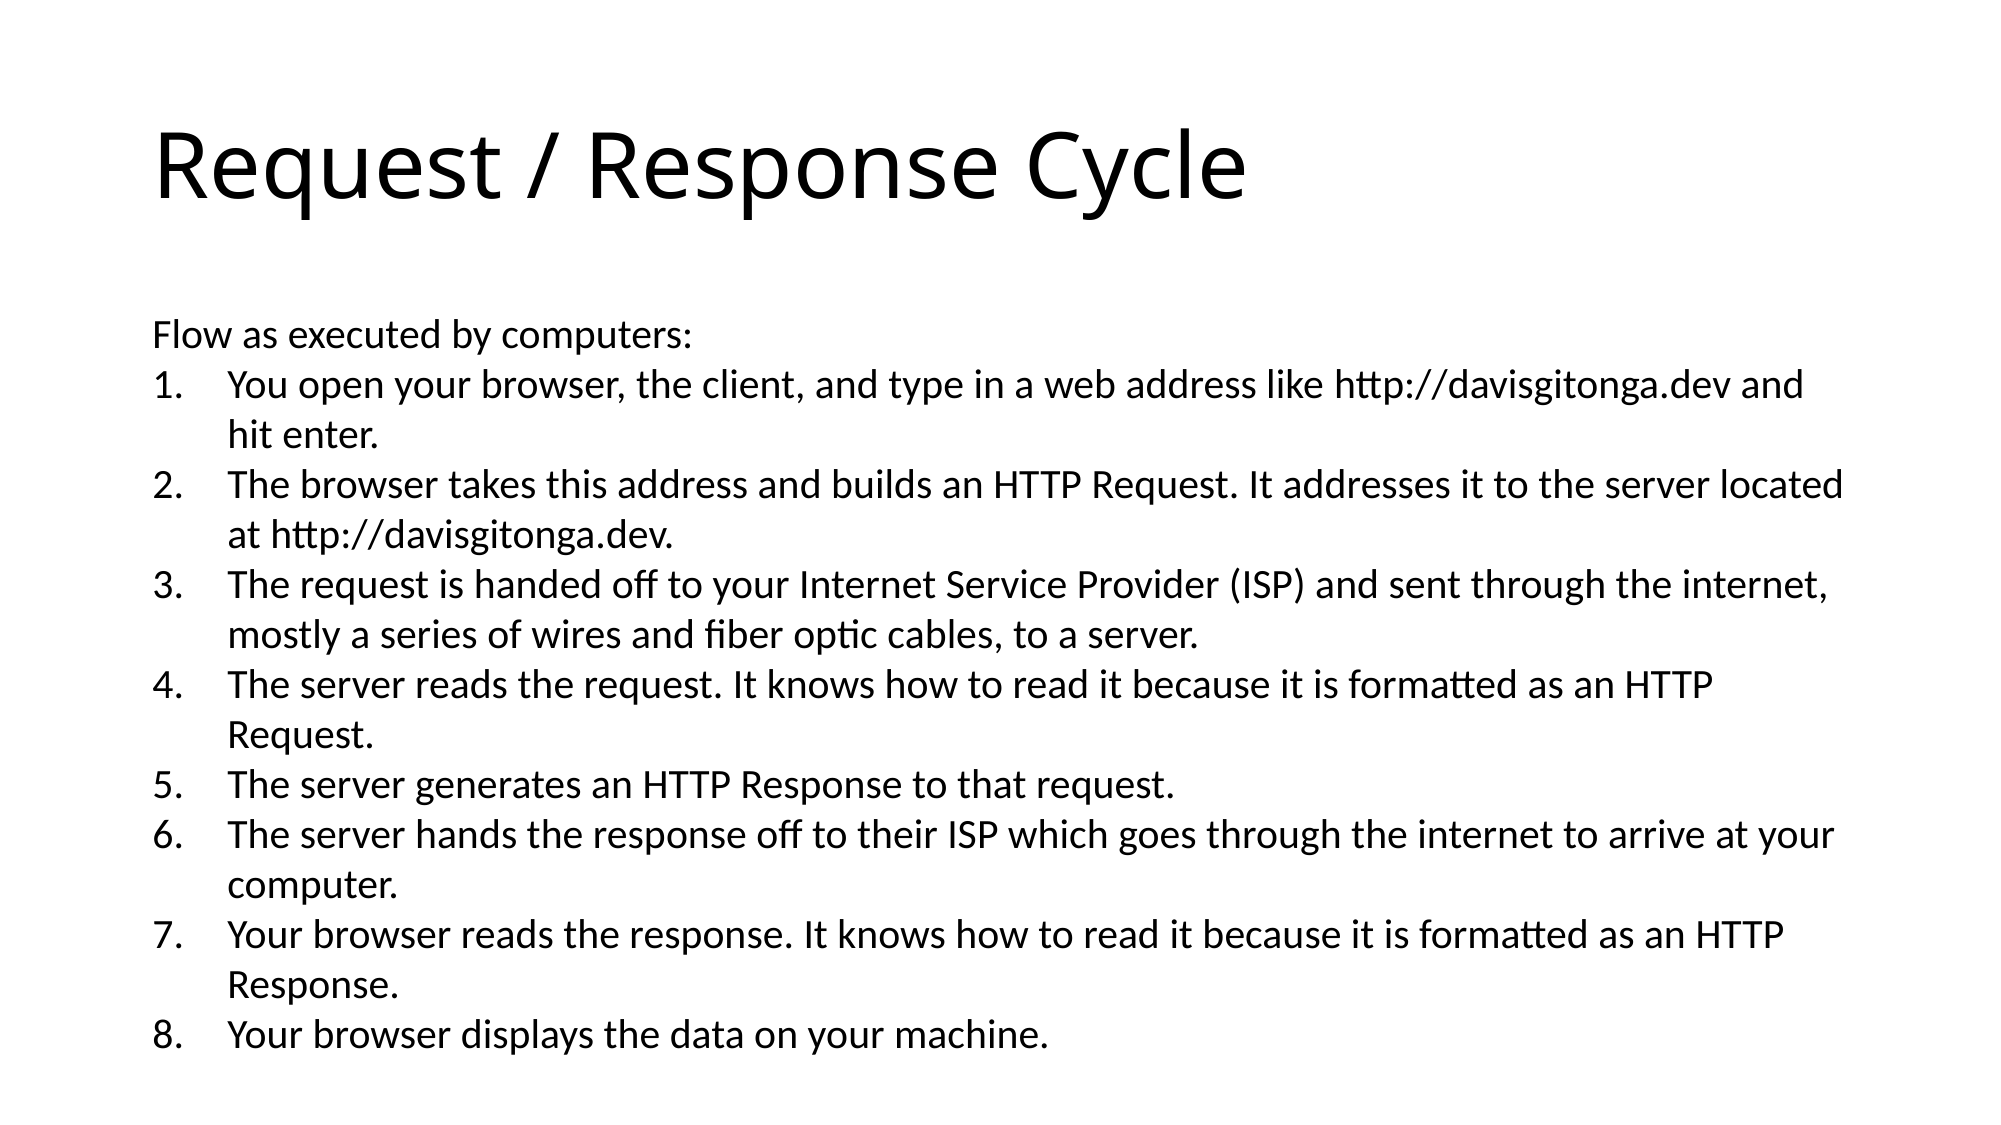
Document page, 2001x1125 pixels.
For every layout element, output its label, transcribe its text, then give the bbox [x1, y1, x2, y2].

list Flow as executed by computers: You open your browser, the client, and type in a web address like http://davisgitonga.dev and hit enter. The browser takes this address and builds an HTTP Request. It addresses it to the server located at http://davisgitonga.dev. The request is handed off to your Internet Service Provider (ISP) and sent through the internet, mostly a series of wires and fiber optic cables, to a server. The server reads the request. It knows how to read it because it is formatted as an HTTP Request. The server generates an HTTP Response to that request. The server hands the response off to their ISP which goes through the internet to arrive at your computer. Your browser reads the response. It knows how to read it because it is formatted as an HTTP Response. Your browser displays the data on your machine. [137, 299, 1863, 1014]
title Request / Response Cycle [137, 59, 1863, 278]
